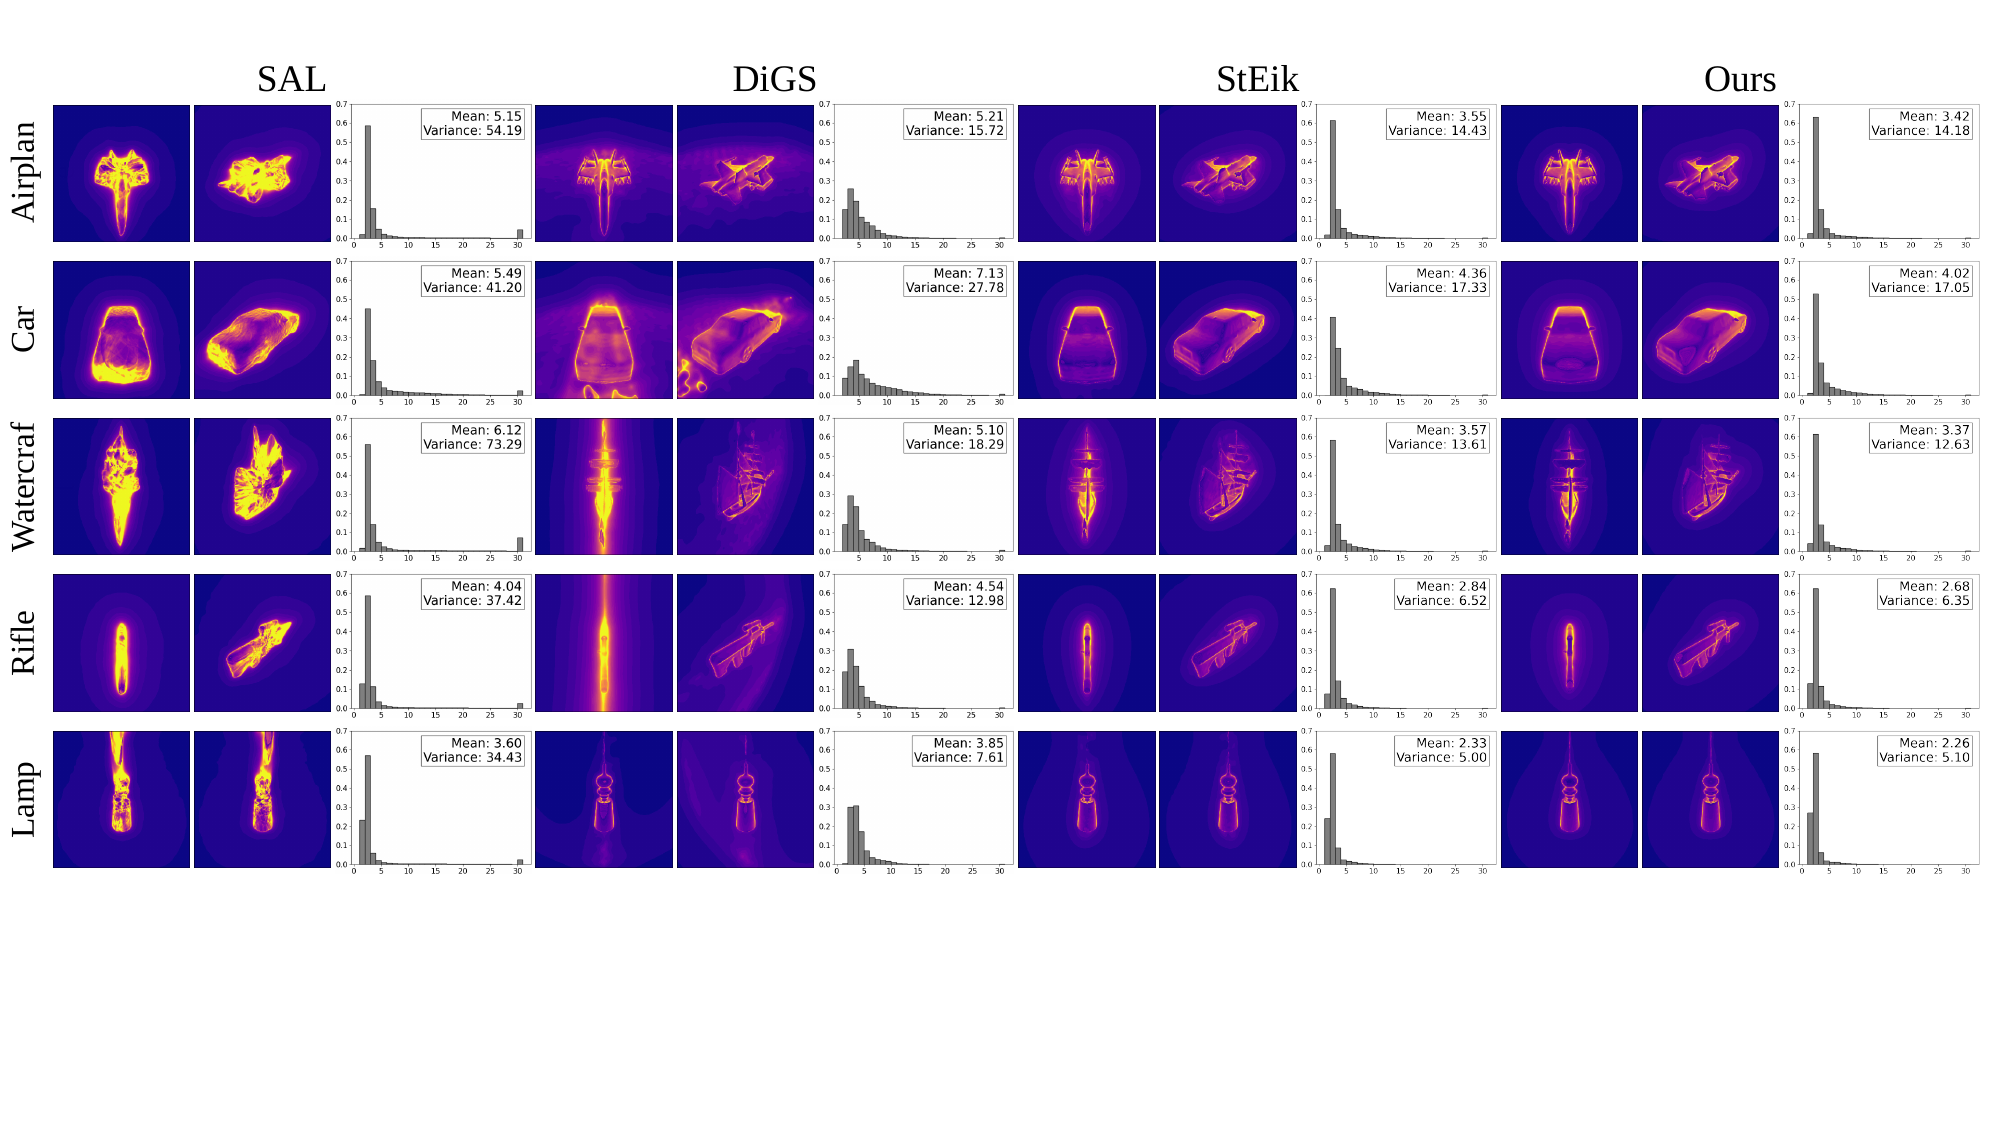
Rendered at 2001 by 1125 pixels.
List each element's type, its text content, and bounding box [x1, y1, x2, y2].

picture [194, 574, 331, 712]
picture [535, 105, 673, 242]
picture [1018, 418, 1156, 555]
picture [1783, 569, 1980, 718]
text_box StEik [1018, 46, 1497, 107]
picture [1018, 731, 1156, 868]
picture [1783, 413, 1980, 561]
text_box Rifle [0, 575, 53, 712]
picture [194, 418, 331, 555]
picture [1642, 418, 1779, 555]
picture [194, 105, 331, 242]
text_box Car [0, 261, 53, 398]
picture [335, 726, 532, 874]
picture [817, 256, 1015, 405]
picture [1642, 574, 1779, 712]
picture [1642, 731, 1779, 868]
picture [817, 99, 1015, 248]
picture [676, 261, 814, 399]
picture [1642, 261, 1779, 399]
picture [335, 99, 532, 248]
picture [676, 731, 814, 868]
picture [1300, 99, 1497, 248]
picture [1783, 726, 1980, 874]
picture [1159, 261, 1297, 399]
picture [1783, 99, 1980, 248]
picture [1501, 418, 1638, 555]
picture [53, 731, 190, 868]
picture [53, 105, 190, 242]
picture [1300, 569, 1497, 718]
picture [535, 261, 673, 399]
picture [1159, 105, 1297, 242]
picture [1018, 574, 1156, 712]
picture [194, 731, 331, 868]
picture [817, 726, 1015, 874]
text_box DiGS [535, 46, 1014, 107]
picture [335, 256, 532, 405]
picture [53, 261, 190, 399]
picture [535, 418, 673, 555]
picture [1642, 105, 1779, 242]
picture [1018, 105, 1156, 242]
picture [817, 413, 1015, 561]
picture [817, 569, 1015, 718]
picture [1018, 261, 1156, 399]
picture [1159, 574, 1297, 712]
picture [53, 574, 190, 712]
picture [1501, 261, 1638, 399]
text_box Watercraft [0, 406, 64, 569]
picture [1501, 105, 1638, 242]
picture [53, 418, 190, 555]
picture [676, 574, 814, 712]
picture [194, 261, 331, 399]
picture [676, 418, 814, 555]
picture [335, 569, 532, 718]
text_box Lamp [0, 732, 53, 868]
text_box SAL [53, 46, 532, 107]
picture [535, 731, 673, 868]
picture [335, 413, 532, 561]
picture [1300, 726, 1497, 874]
picture [1159, 418, 1297, 555]
picture [1159, 731, 1297, 868]
picture [1501, 731, 1638, 868]
picture [676, 105, 814, 242]
picture [535, 574, 673, 712]
text_box Ours [1501, 46, 1980, 107]
picture [1300, 413, 1497, 561]
picture [1501, 574, 1638, 712]
text_box Airplane [0, 105, 53, 241]
picture [1300, 256, 1497, 405]
picture [1783, 256, 1980, 405]
